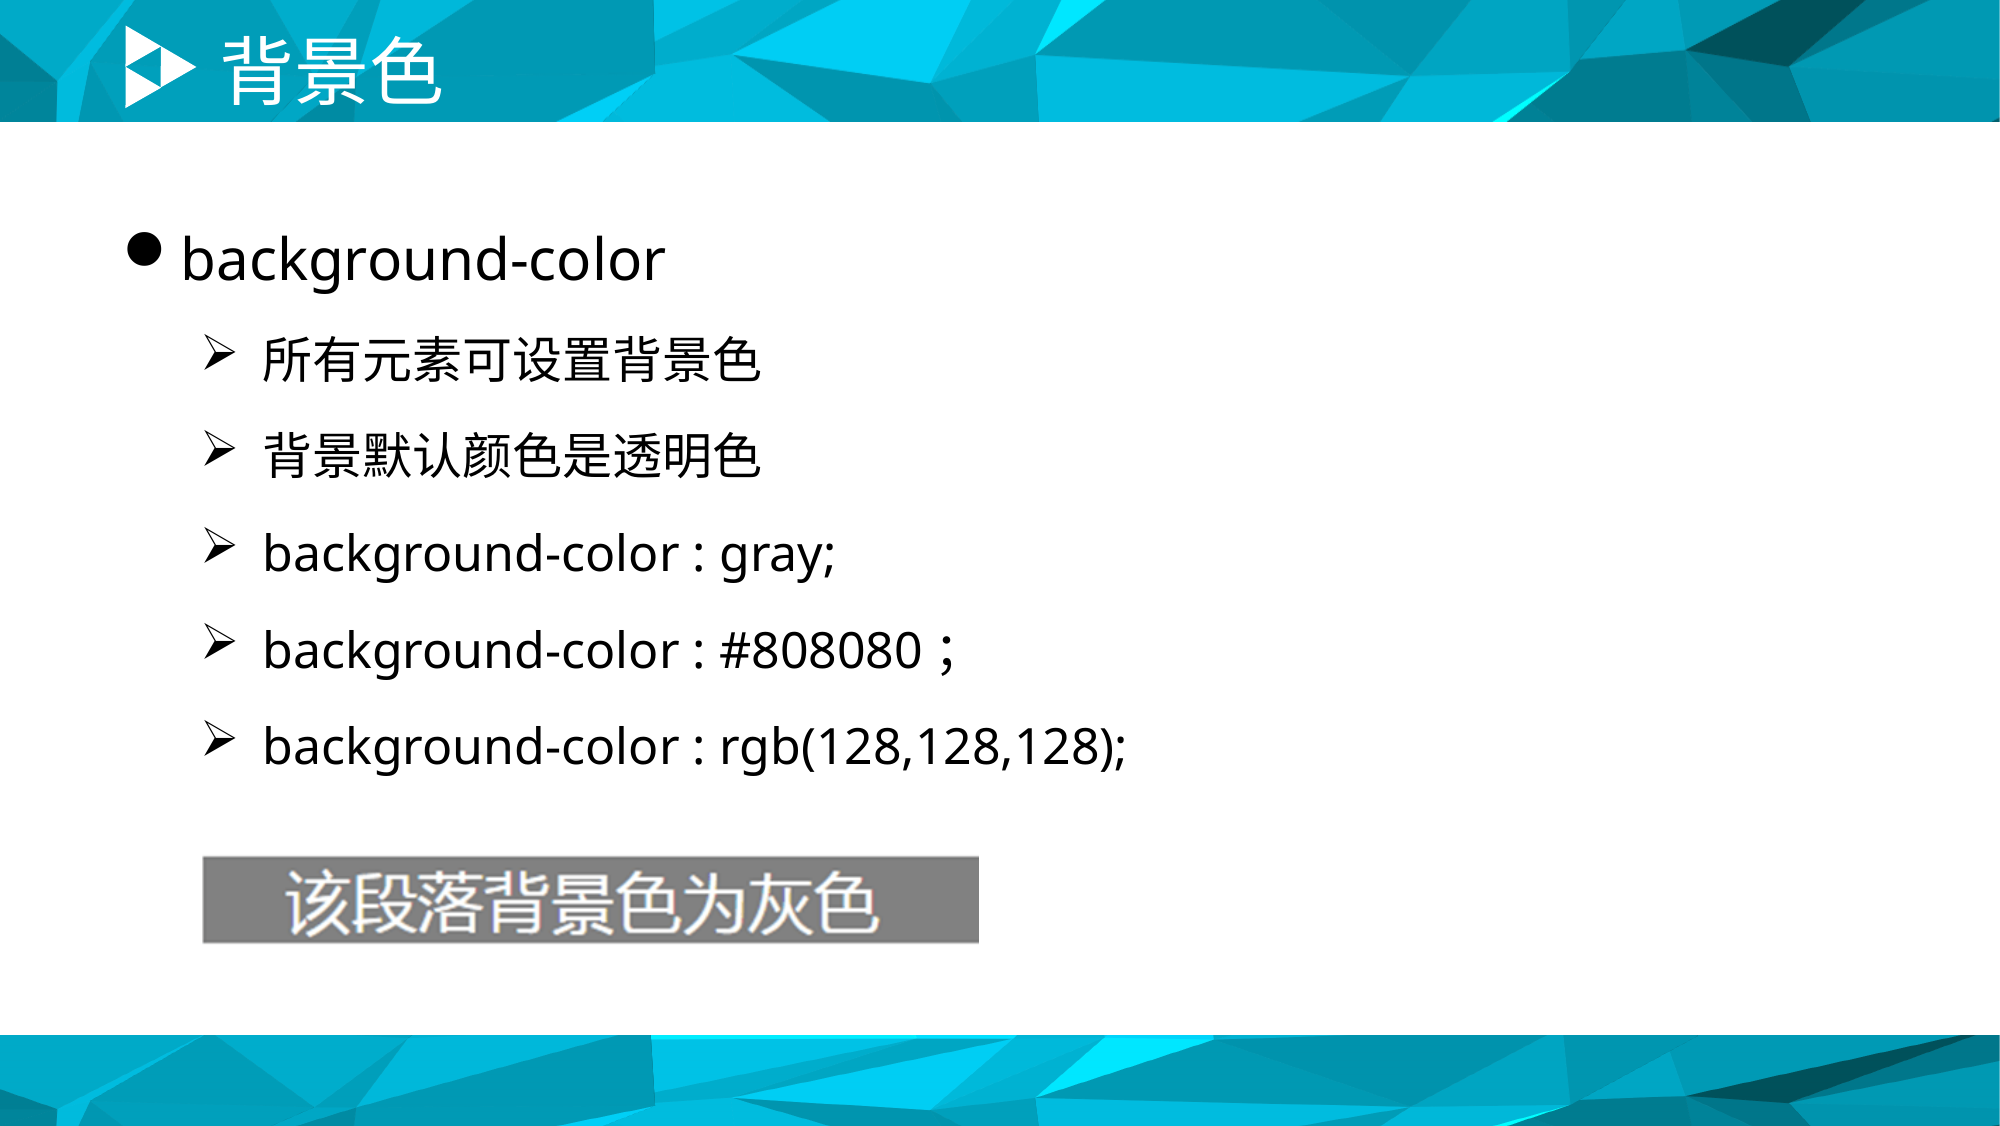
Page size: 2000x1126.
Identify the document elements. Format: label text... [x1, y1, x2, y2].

title 背景色 [201, 24, 1927, 127]
picture [201, 834, 979, 964]
picture [0, 0, 2000, 122]
list background-color 所有元素可设置背景色 背景默认颜色是透明色 background-color : gray; background-color : #808080； background-color : rgb(128,128,128); [104, 178, 1927, 978]
picture [0, 1035, 2000, 1126]
